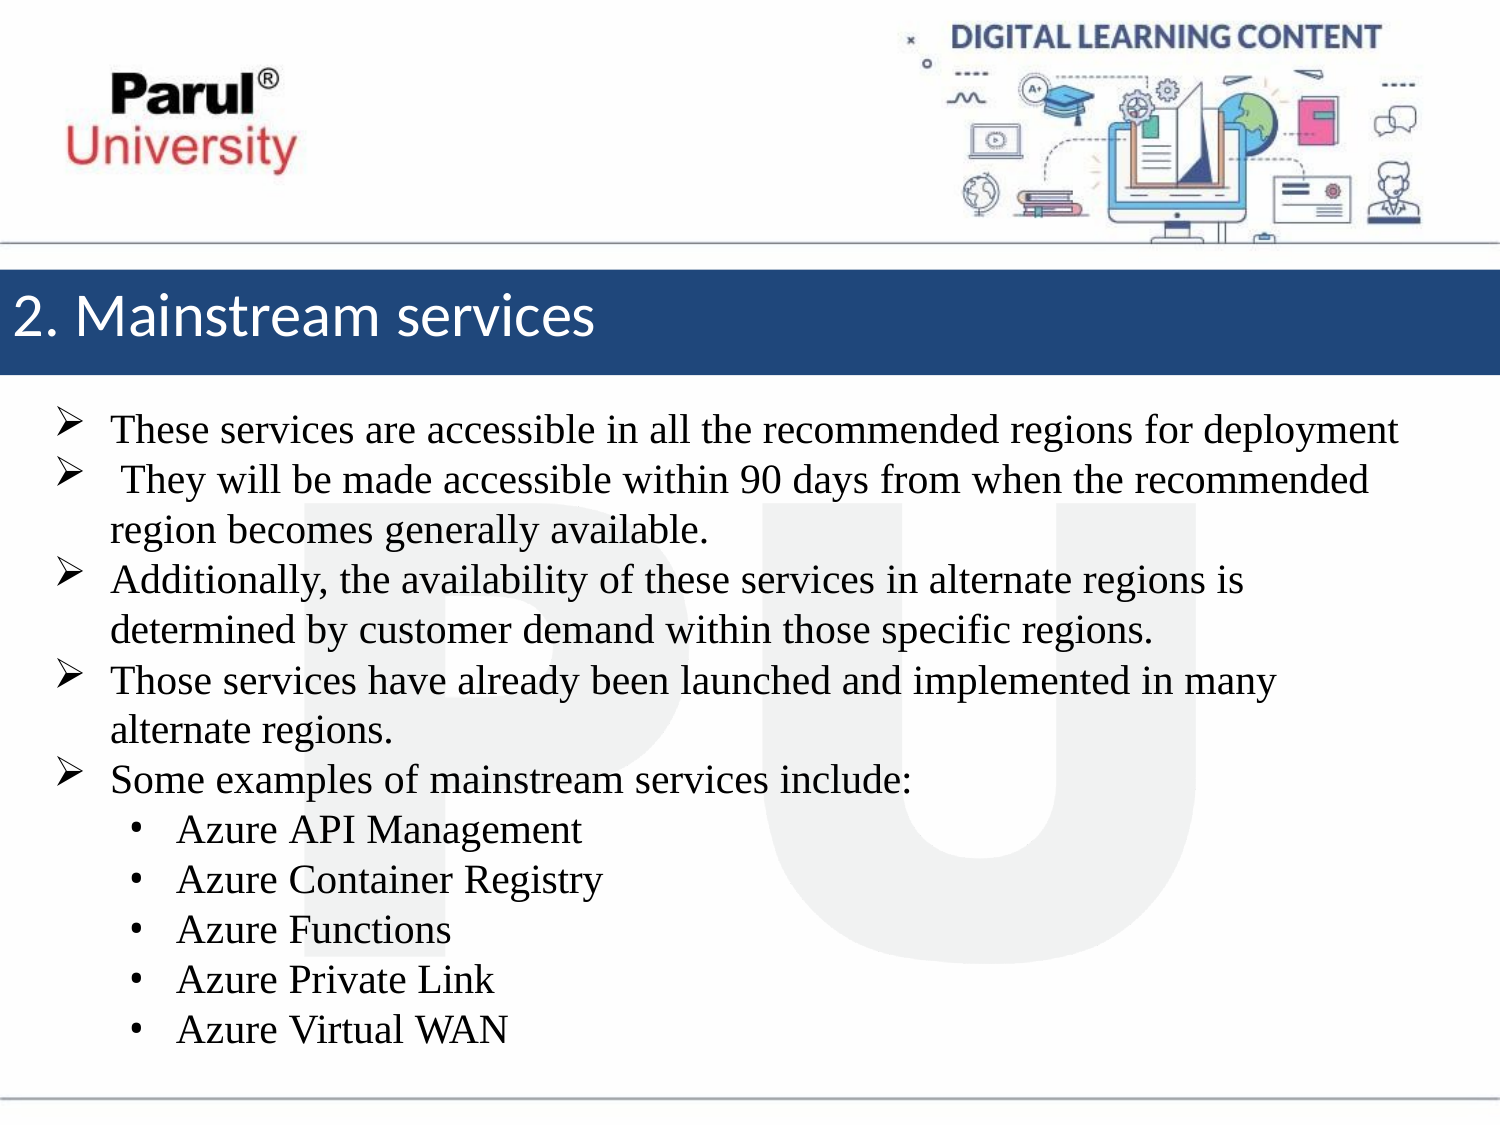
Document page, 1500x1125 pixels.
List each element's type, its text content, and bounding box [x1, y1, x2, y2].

title 2. Mainstream services [10, 272, 1490, 462]
picture [0, 376, 1500, 1125]
picture [0, 0, 1500, 269]
text_box These services are accessible in all the recommended regions for deployment They will be made accessible within 90 days from when the recommended region becomes generally available. Additionally, the availability of these services in alternate regions is determined by customer demand within those specific regions. Those services have already been launched and implemented in many alternate regions. Some examples of mainstream services include: Azure API Management Azure Container Registry Azure Functions Azure Private Link Azure Virtual WAN [51, 399, 1441, 1052]
